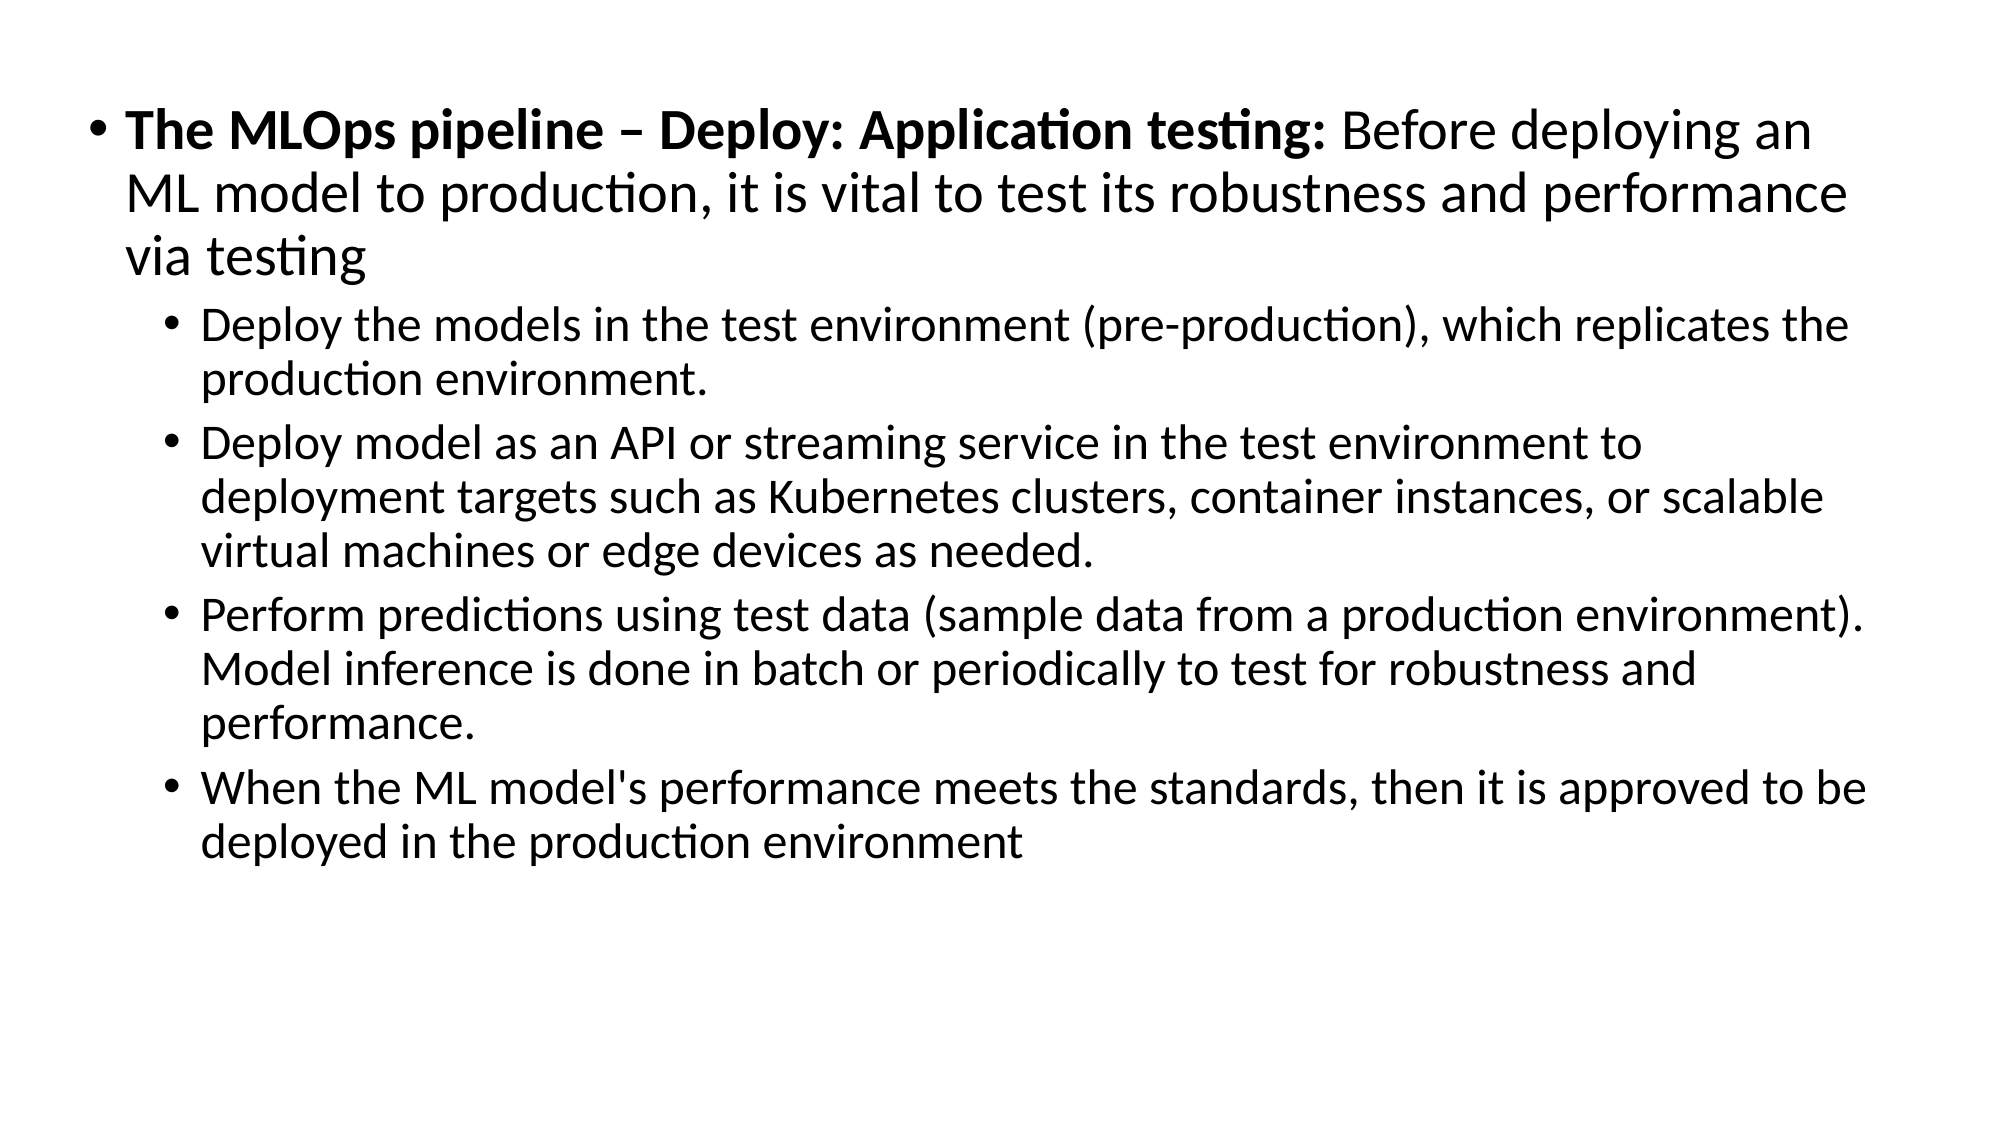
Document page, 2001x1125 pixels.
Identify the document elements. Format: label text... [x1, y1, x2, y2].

list The MLOps pipeline – Deploy: Application testing: Before deploying an ML model to production, it is vital to test its robustness and performance via testing Deploy the models in the test environment (pre-production), which replicates the production environment. Deploy model as an API or streaming service in the test environment to deployment targets such as Kubernetes clusters, container instances, or scalable virtual machines or edge devices as needed. Perform predictions using test data (sample data from a production environment). Model inference is done in batch or periodically to test for robustness and performance. When the ML model's performance meets the standards, then it is approved to be deployed in the production environment [73, 91, 1884, 1025]
